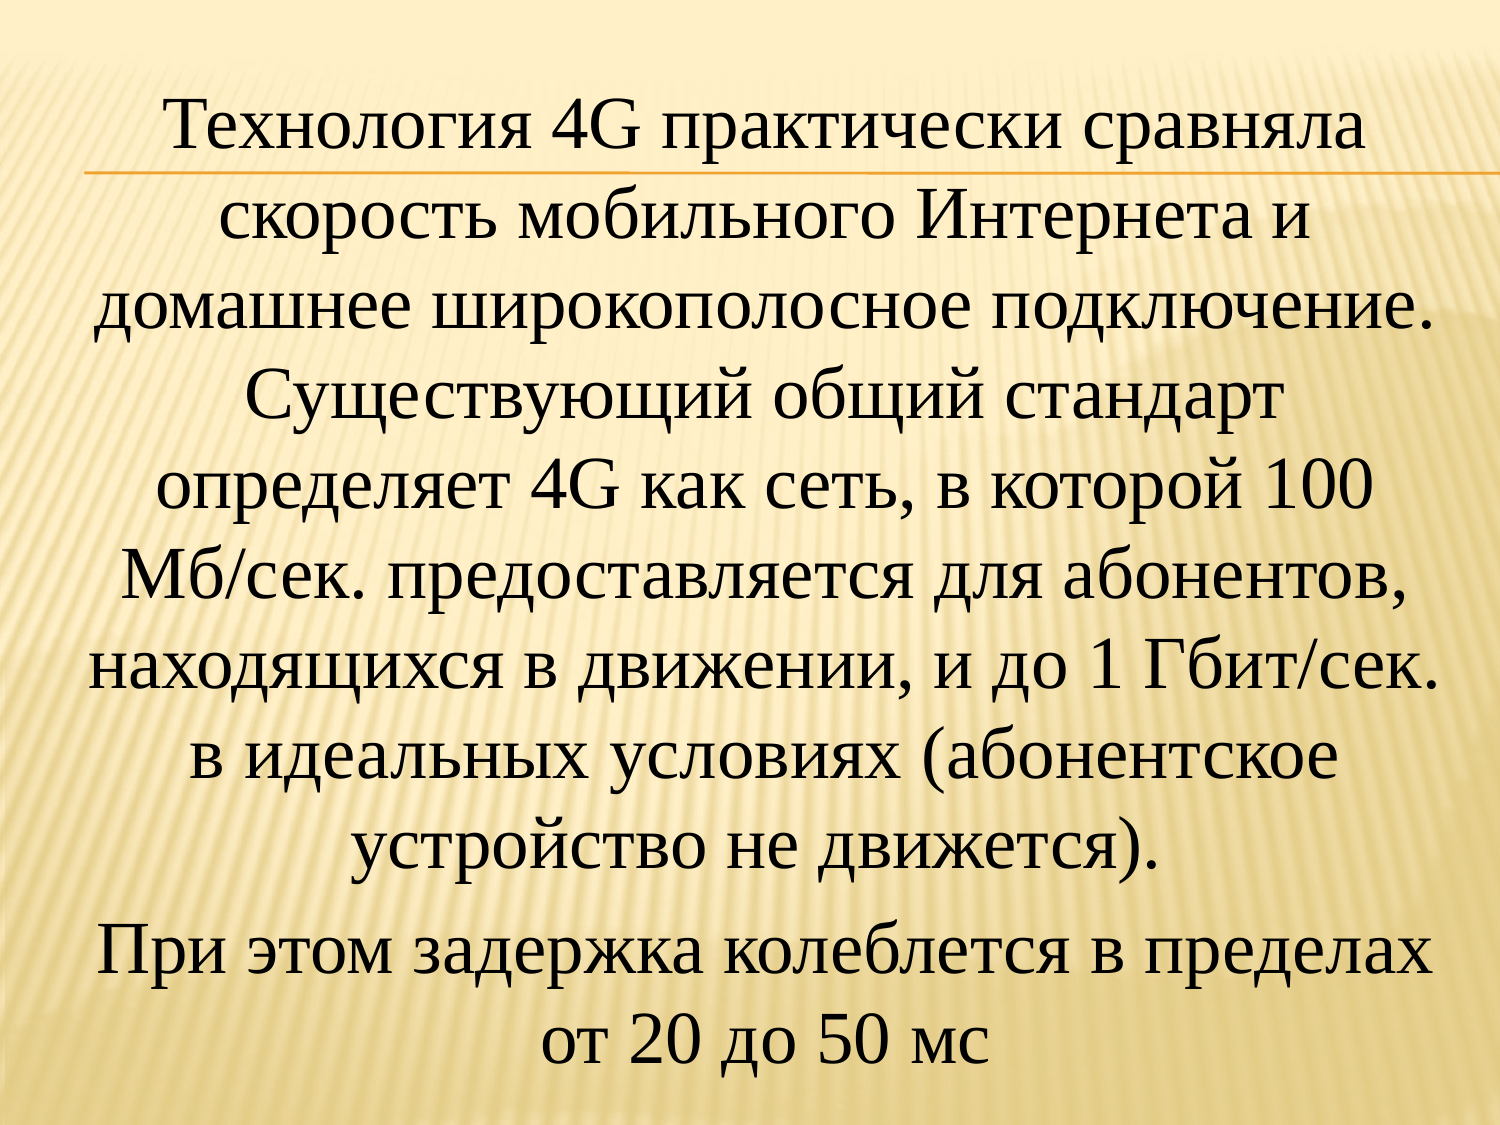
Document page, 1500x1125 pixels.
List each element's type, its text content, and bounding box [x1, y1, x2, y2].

list Технология 4G практически сравняла скорость мобильного Интернета и домашнее широкополосное подключение. Существующий общий стандарт определяет 4G как сеть, в которой 100 Мб/сек. предоставляется для абонентов, находящихся в движении, и до 1 Гбит/сек. в идеальных условиях (абонентское устройство не движется). При этом задержка колеблется в пределах от 20 до 50 мс [53, 66, 1479, 1094]
